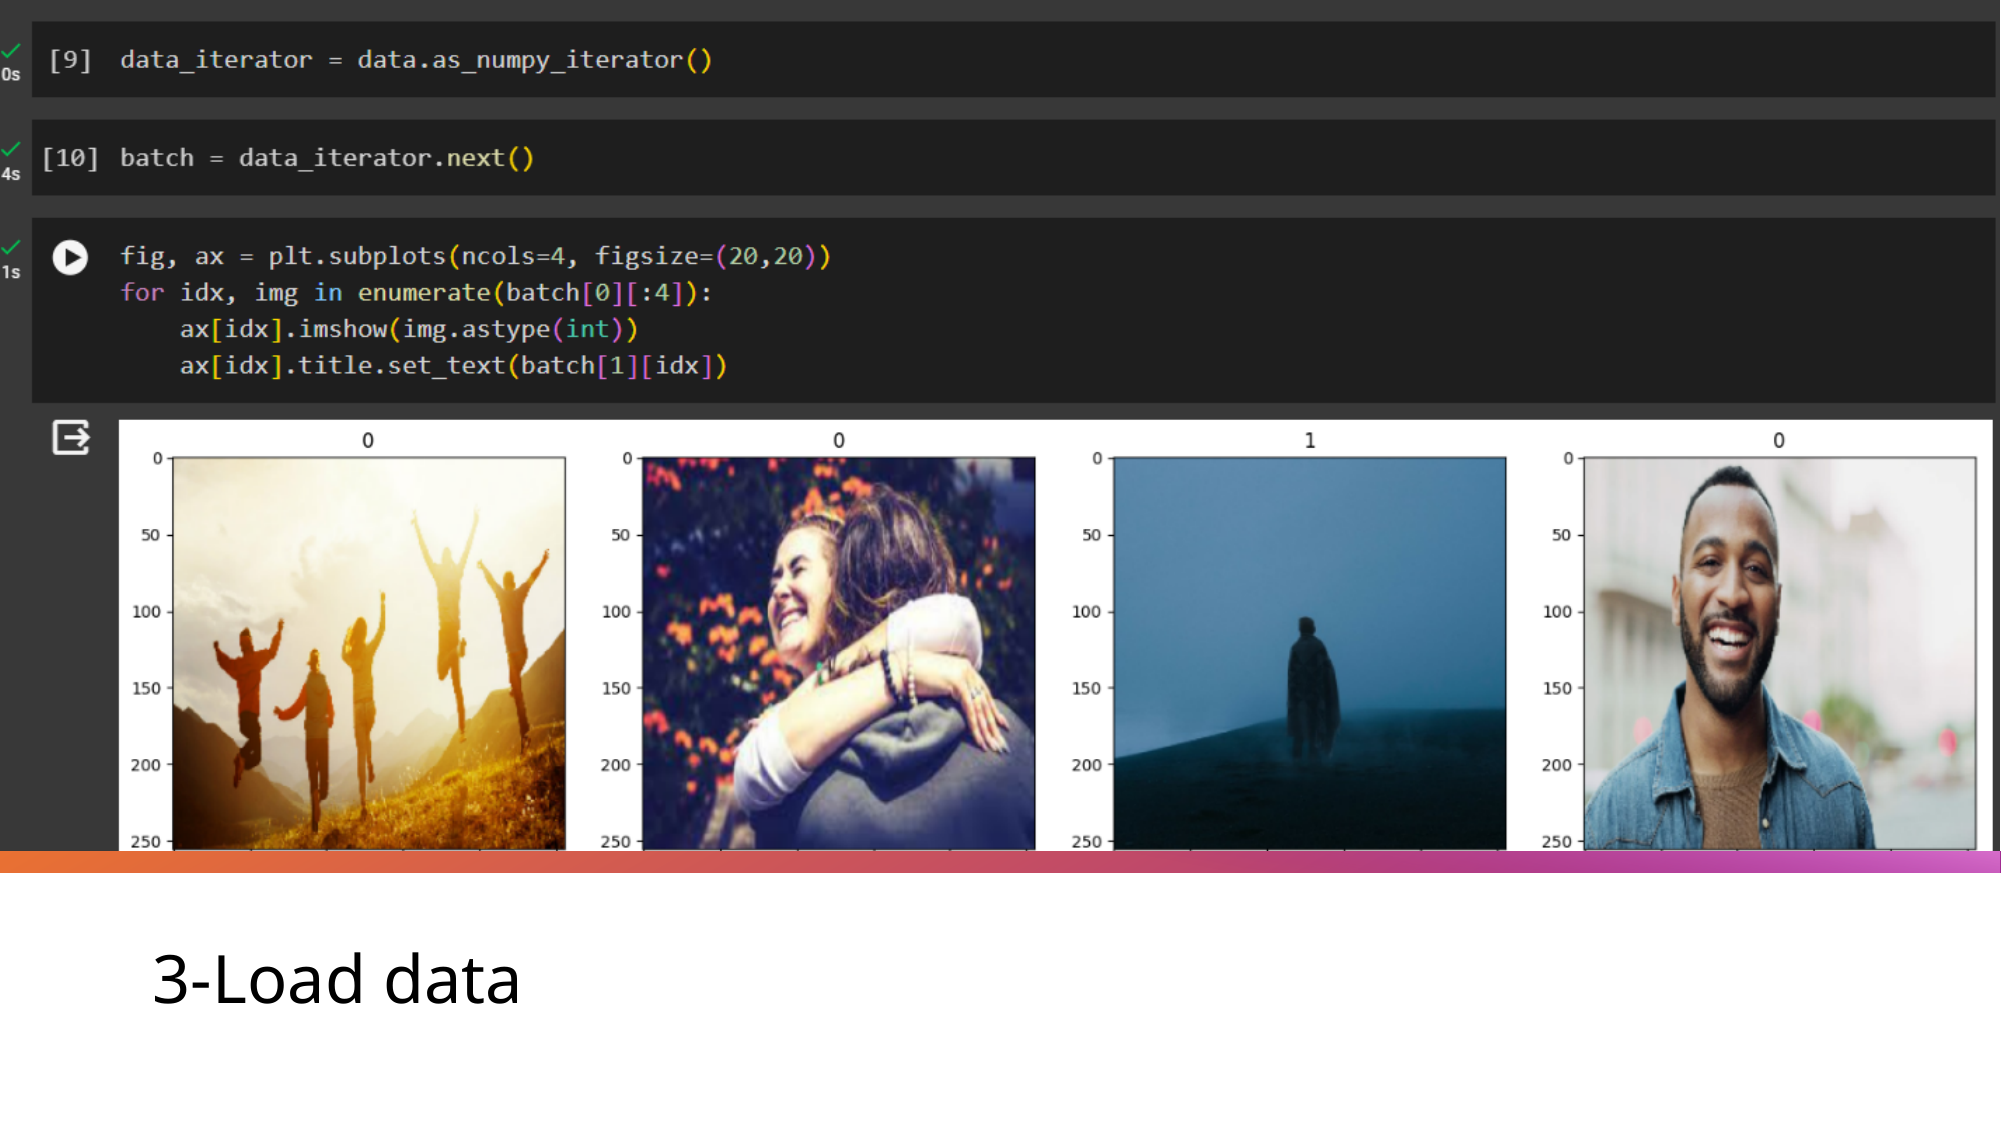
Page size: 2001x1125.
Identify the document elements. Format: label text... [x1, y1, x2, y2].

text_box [0, 851, 2000, 873]
picture [0, 0, 2000, 851]
title 3-Load data [137, 916, 1274, 1049]
